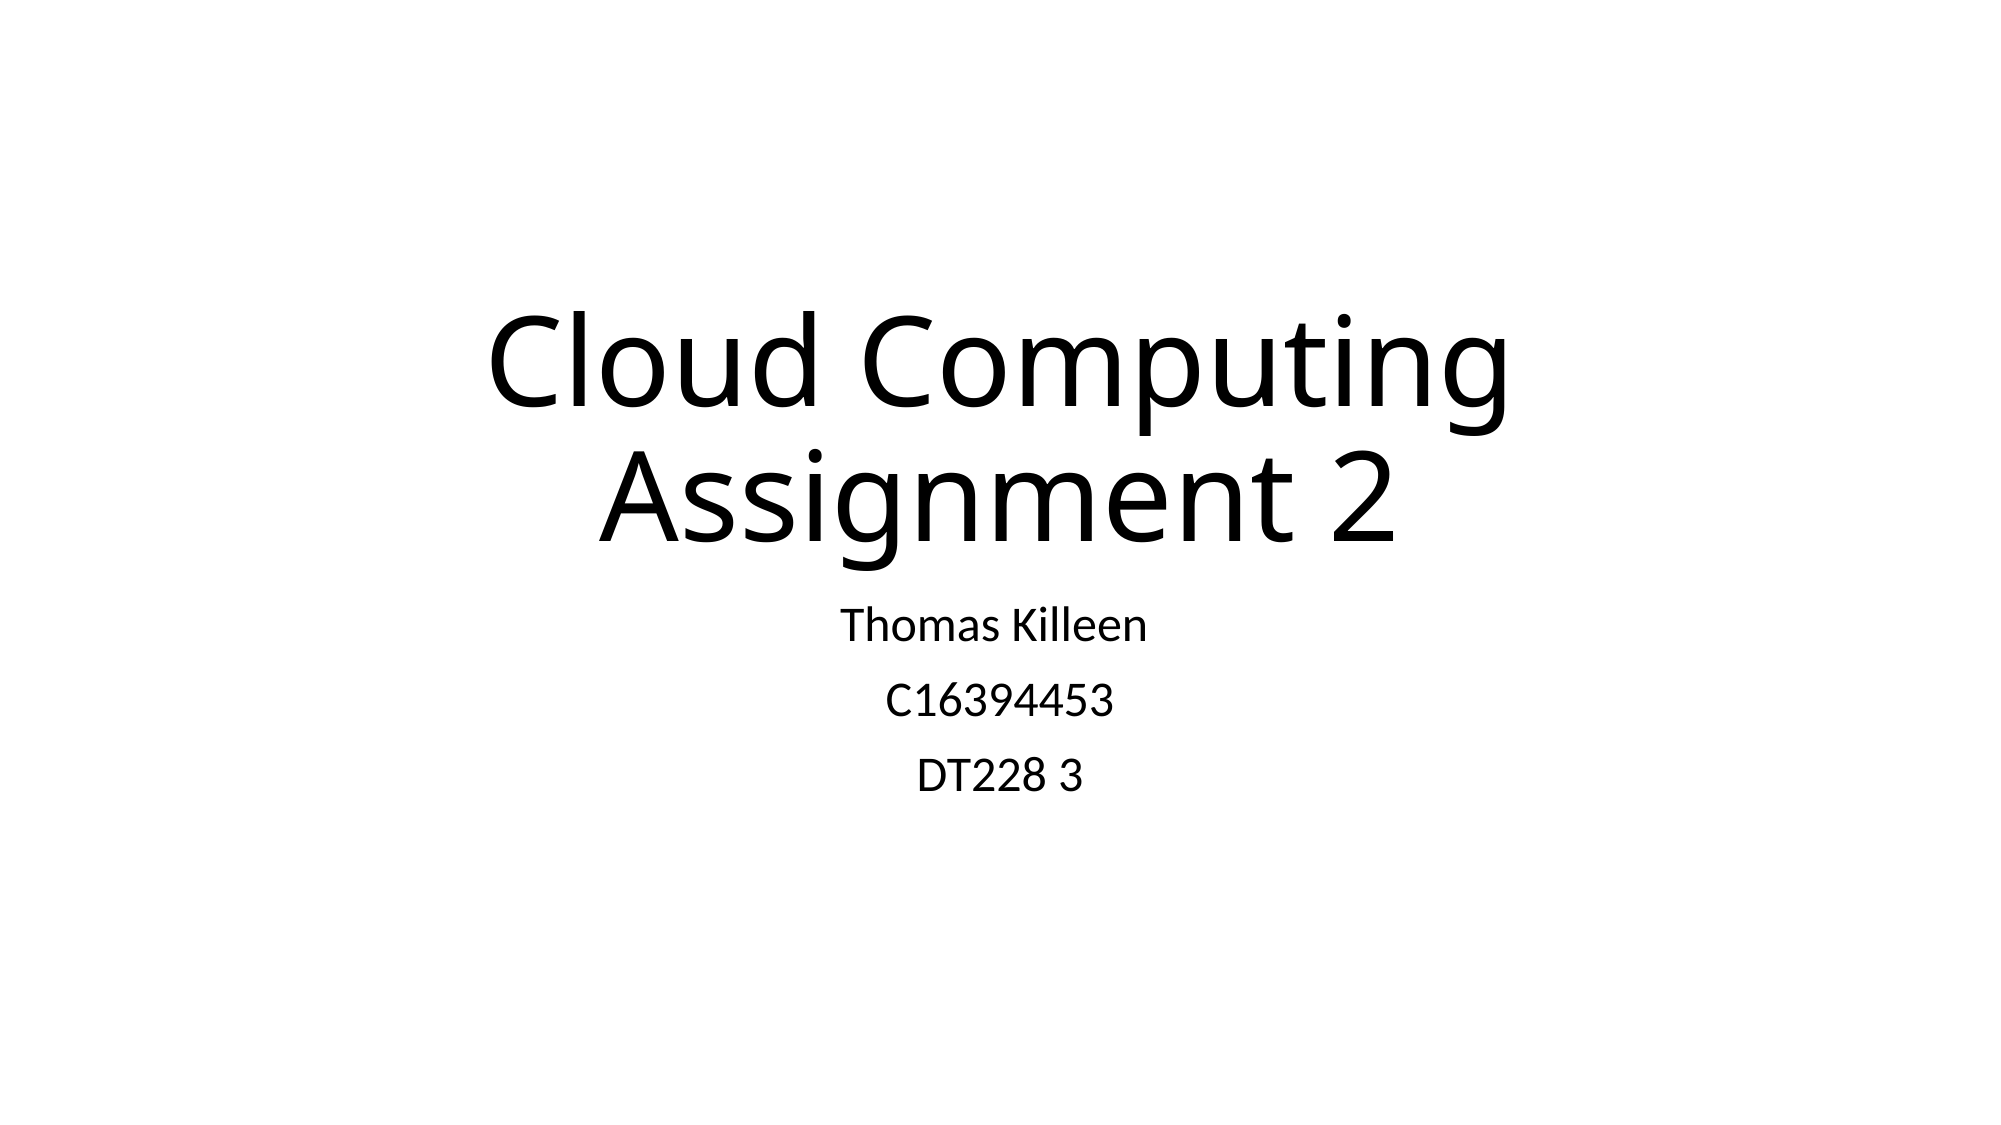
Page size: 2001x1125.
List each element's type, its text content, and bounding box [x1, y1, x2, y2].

title Cloud Computing Assignment 2 [249, 184, 1750, 576]
subtitle Thomas Killeen C16394453 DT228 3 [249, 590, 1750, 863]
